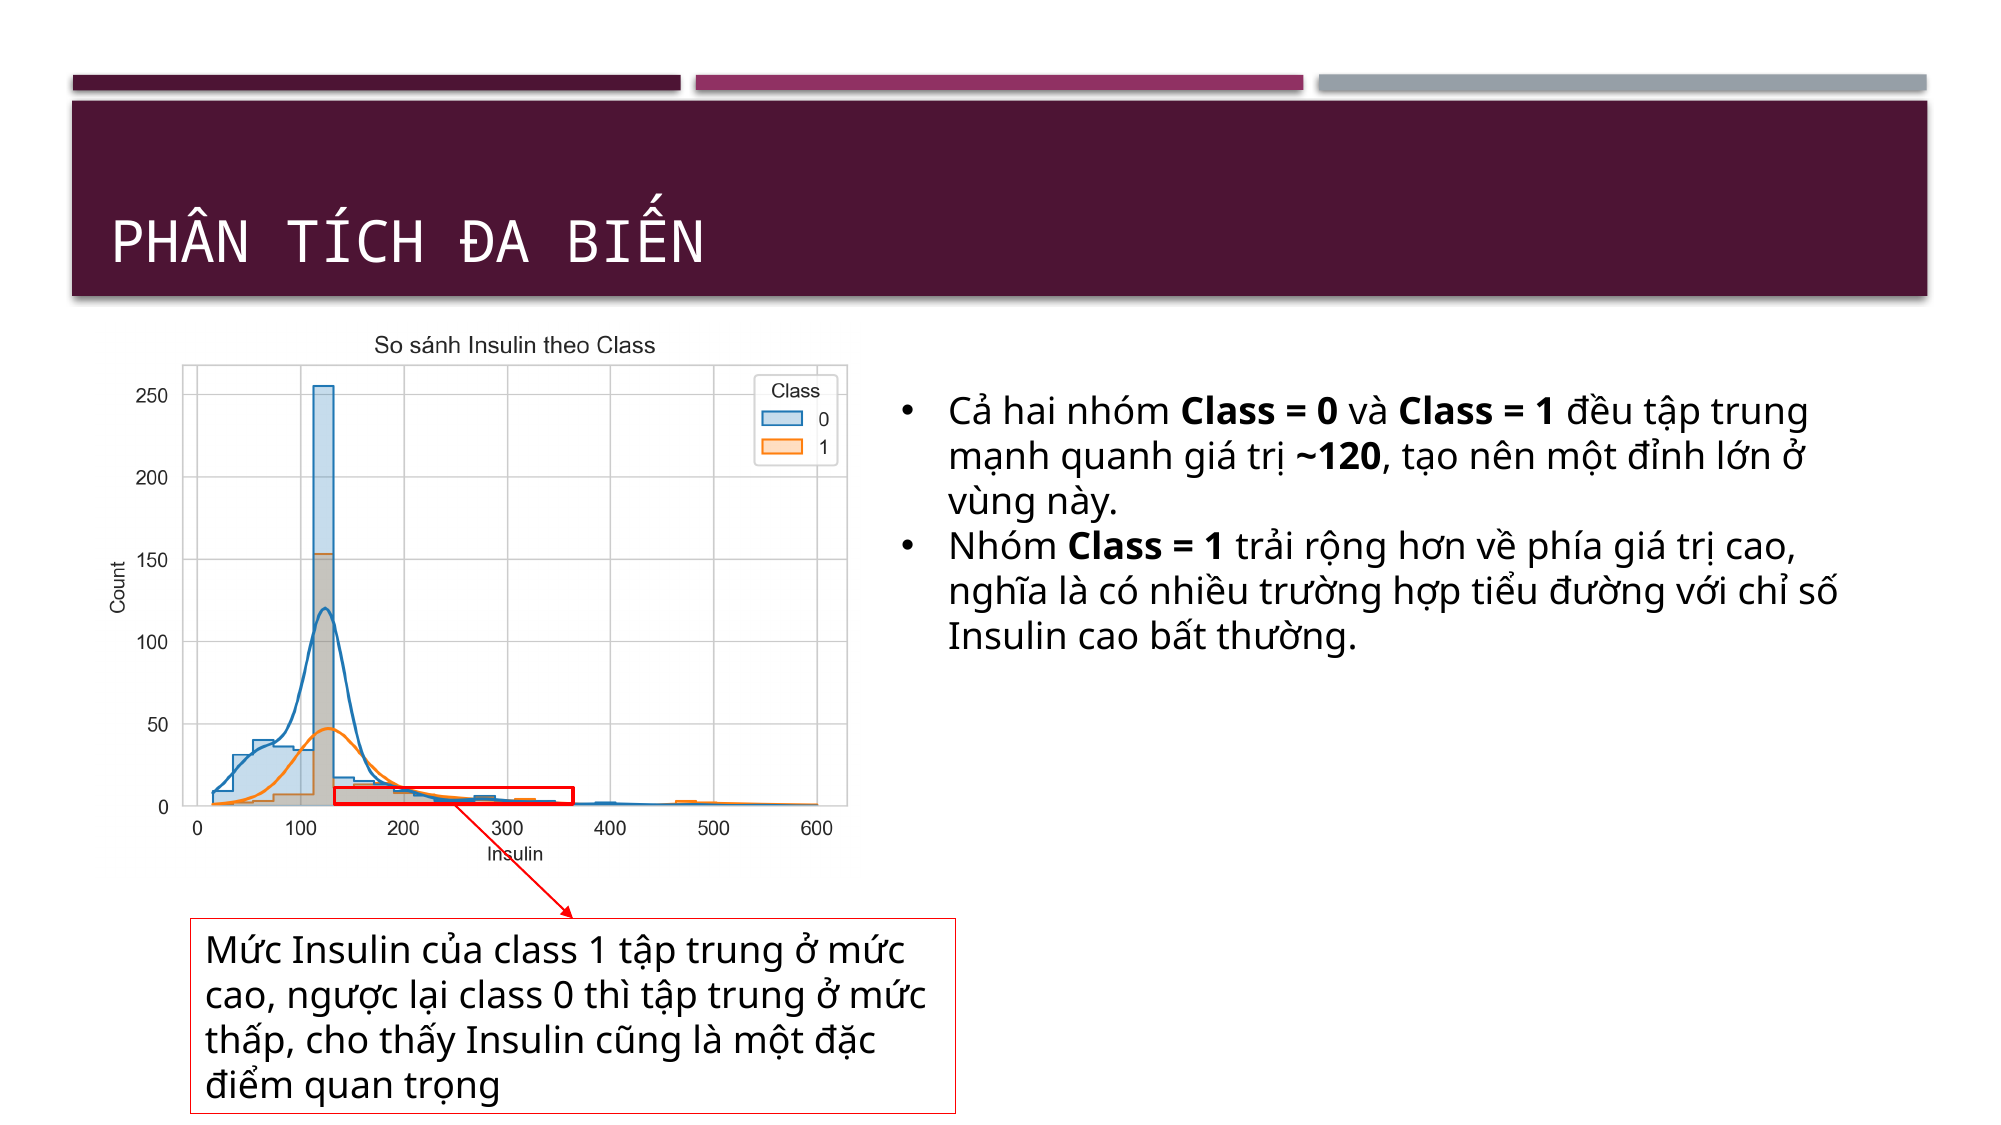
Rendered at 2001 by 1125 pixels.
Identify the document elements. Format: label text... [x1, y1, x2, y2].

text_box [453, 803, 574, 919]
picture [94, 321, 862, 878]
text_box Mức Insulin của class 1 tập trung ở mức cao, ngược lại class 0 thì tập trung ở mức thấp, cho thấy Insulin cũng là một đặc điểm quan trọng [190, 918, 956, 1114]
title PHân tích đa biến [95, 115, 1905, 282]
text_box Cả hai nhóm Class = 0 và Class = 1 đều tập trung mạnh quanh giá trị ~120, tạo nên một đỉnh lớn ở vùng này. Nhóm Class = 1 trải rộng hơn về phía giá trị cao, nghĩa là có nhiều trường hợp tiểu đường với chỉ số Insulin cao bất thường. [886, 379, 1905, 710]
